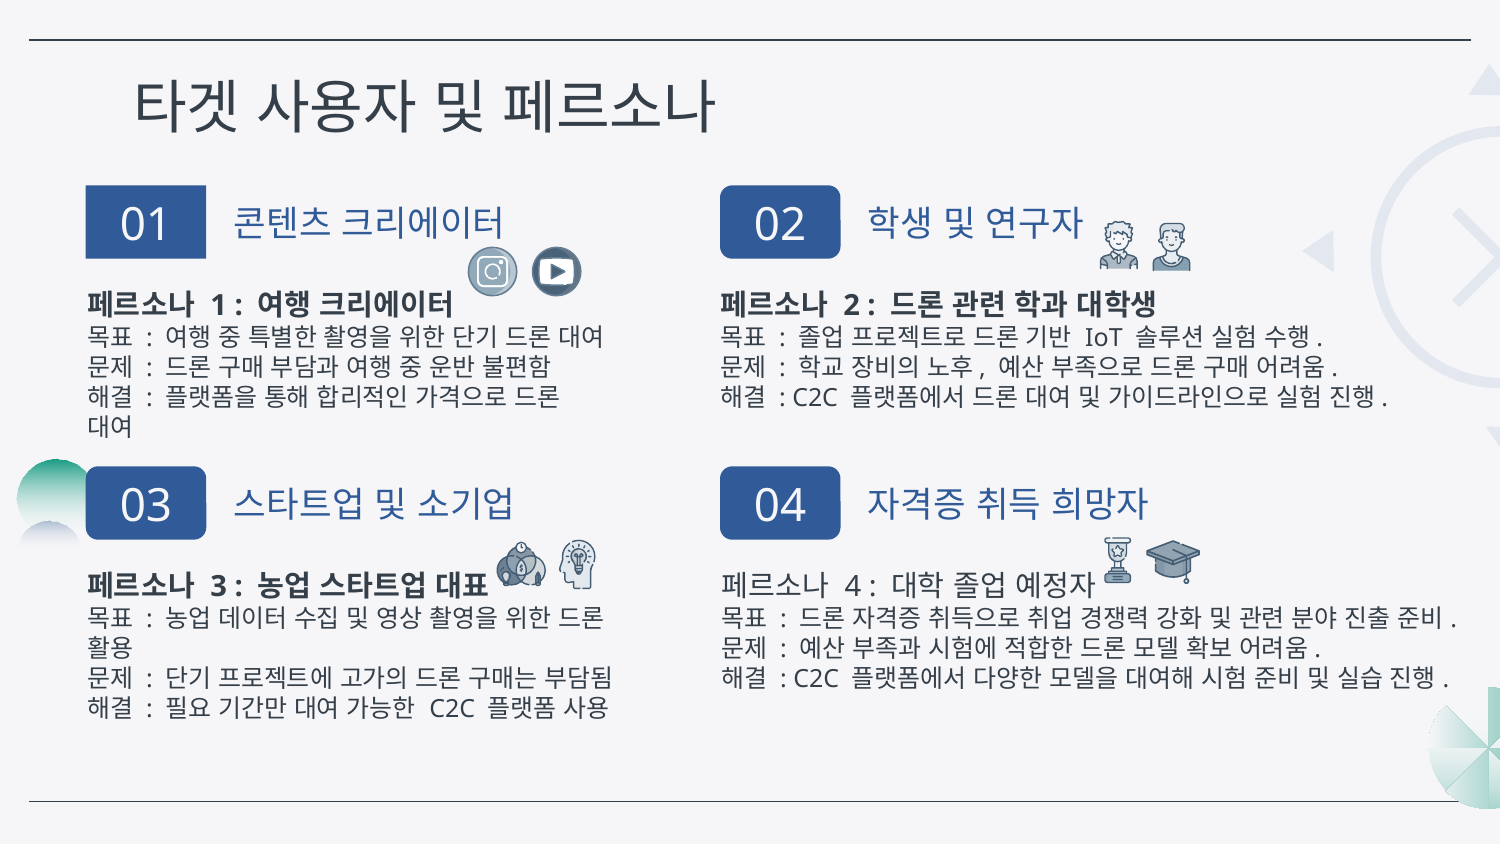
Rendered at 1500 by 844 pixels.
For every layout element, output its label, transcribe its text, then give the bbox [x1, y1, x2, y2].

text_box 페르소나 2 : 드론 관련 학과 대학생 목표 : 졸업 프로젝트로 드론 기반 IoT 솔루션 실험 수행. 문제 : 학교 장비의 노후, 예산 부족으로 드론 구매 어려움. 해결 : C2C 플랫폼에서 드론 대여 및 가이드라인으로 실험 진행. [705, 271, 1500, 449]
title 01 [85, 185, 207, 259]
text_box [1145, 539, 1201, 585]
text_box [1099, 220, 1138, 270]
text_box 02 [720, 185, 841, 259]
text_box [1152, 222, 1191, 272]
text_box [464, 246, 518, 297]
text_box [495, 541, 548, 587]
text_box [528, 246, 582, 297]
title 타겟 사용자 및 페르소나 [118, 55, 1382, 159]
text_box 페르소나 4 : 대학 졸업 예정자 목표 : 드론 자격증 취득으로 취업 경쟁력 강화 및 관련 분야 진출 준비. 문제 : 예산 부족과 시험에 적합한 드론 모델 확보 어려움. 해결 : C2C 플랫폼에서 다양한 모델을 대여해 시험 준비 및 실습 진행. [683, 552, 1500, 703]
text_box 페르소나 3 : 농업 스타트업 대표 목표 : 농업 데이터 수집 및 영상 촬영을 위한 드론 활용 문제 : 단기 프로젝트에 고가의 드론 구매는 부담됨 해결 : 필요 기간만 대여 가능한 C2C 플랫폼 사용 [49, 552, 671, 703]
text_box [558, 539, 598, 590]
text_box 03 [85, 466, 207, 540]
text_box 자격증 취득 희망자 [852, 470, 1232, 536]
text_box 04 [720, 466, 841, 540]
text_box 학생 및 연구자 [852, 189, 1314, 255]
subtitle 페르소나 1 : 여행 크리에이터 목표 : 여행 중 특별한 촬영을 위한 단기 드론 대여 문제 : 드론 구매 부담과 여행 중 운반 불편함 해결 : 플랫폼을 통해 합리적인 가격으로 드론 대여 [49, 271, 629, 450]
subtitle 콘텐츠 크리에이터 [218, 189, 597, 255]
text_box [1104, 537, 1132, 584]
text_box 스타트업 및 소기업 [218, 470, 597, 536]
